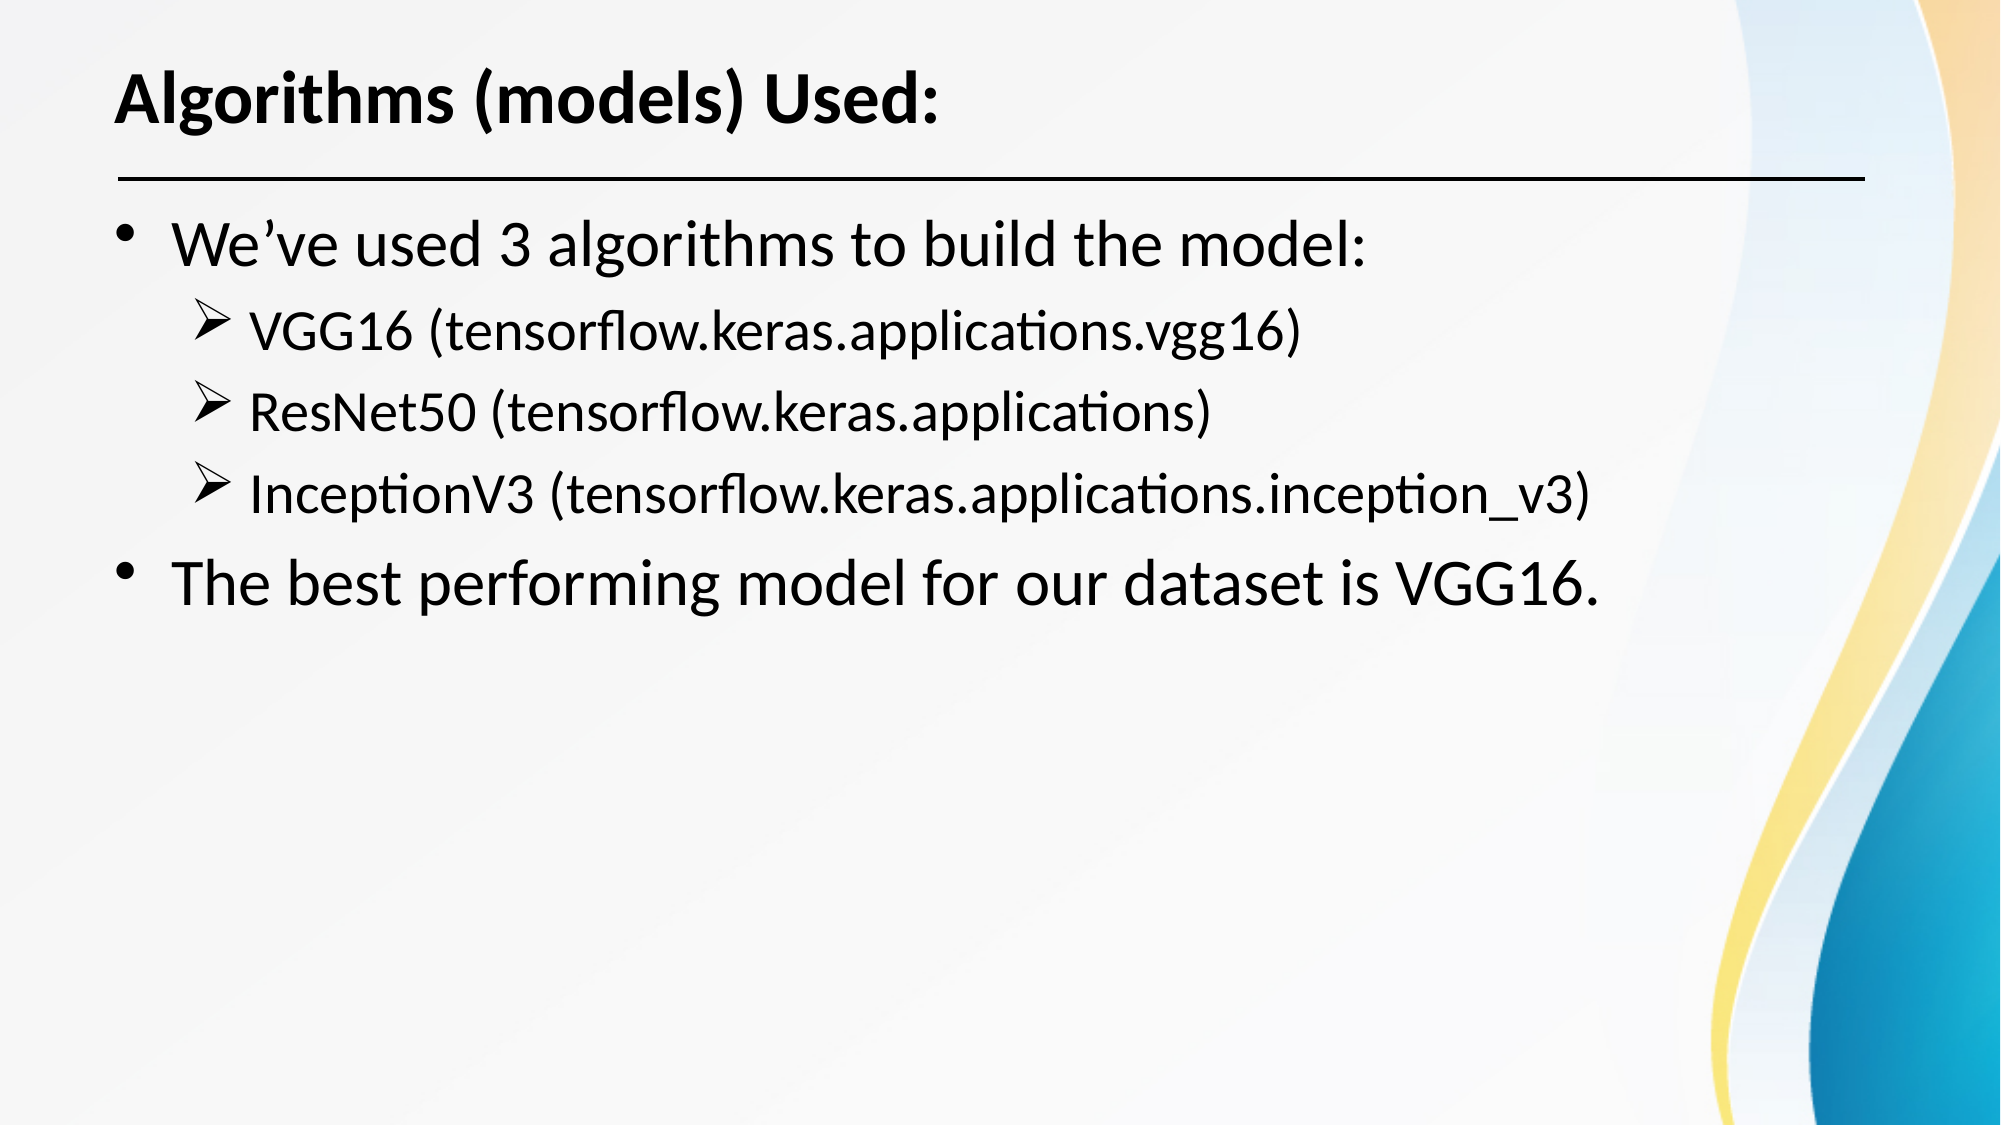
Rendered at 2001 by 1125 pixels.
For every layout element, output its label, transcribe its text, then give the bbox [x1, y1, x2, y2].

picture [0, 0, 2001, 1125]
list We’ve used 3 algorithms to build the model: VGG16 (tensorflow.keras.applications.vgg16) ResNet50 (tensorflow.keras.applications) InceptionV3 (tensorflow.keras.applications.inception_v3) The best performing model for our dataset is VGG16. [99, 192, 1901, 1006]
title Algorithms (models) Used: [99, 45, 1901, 142]
